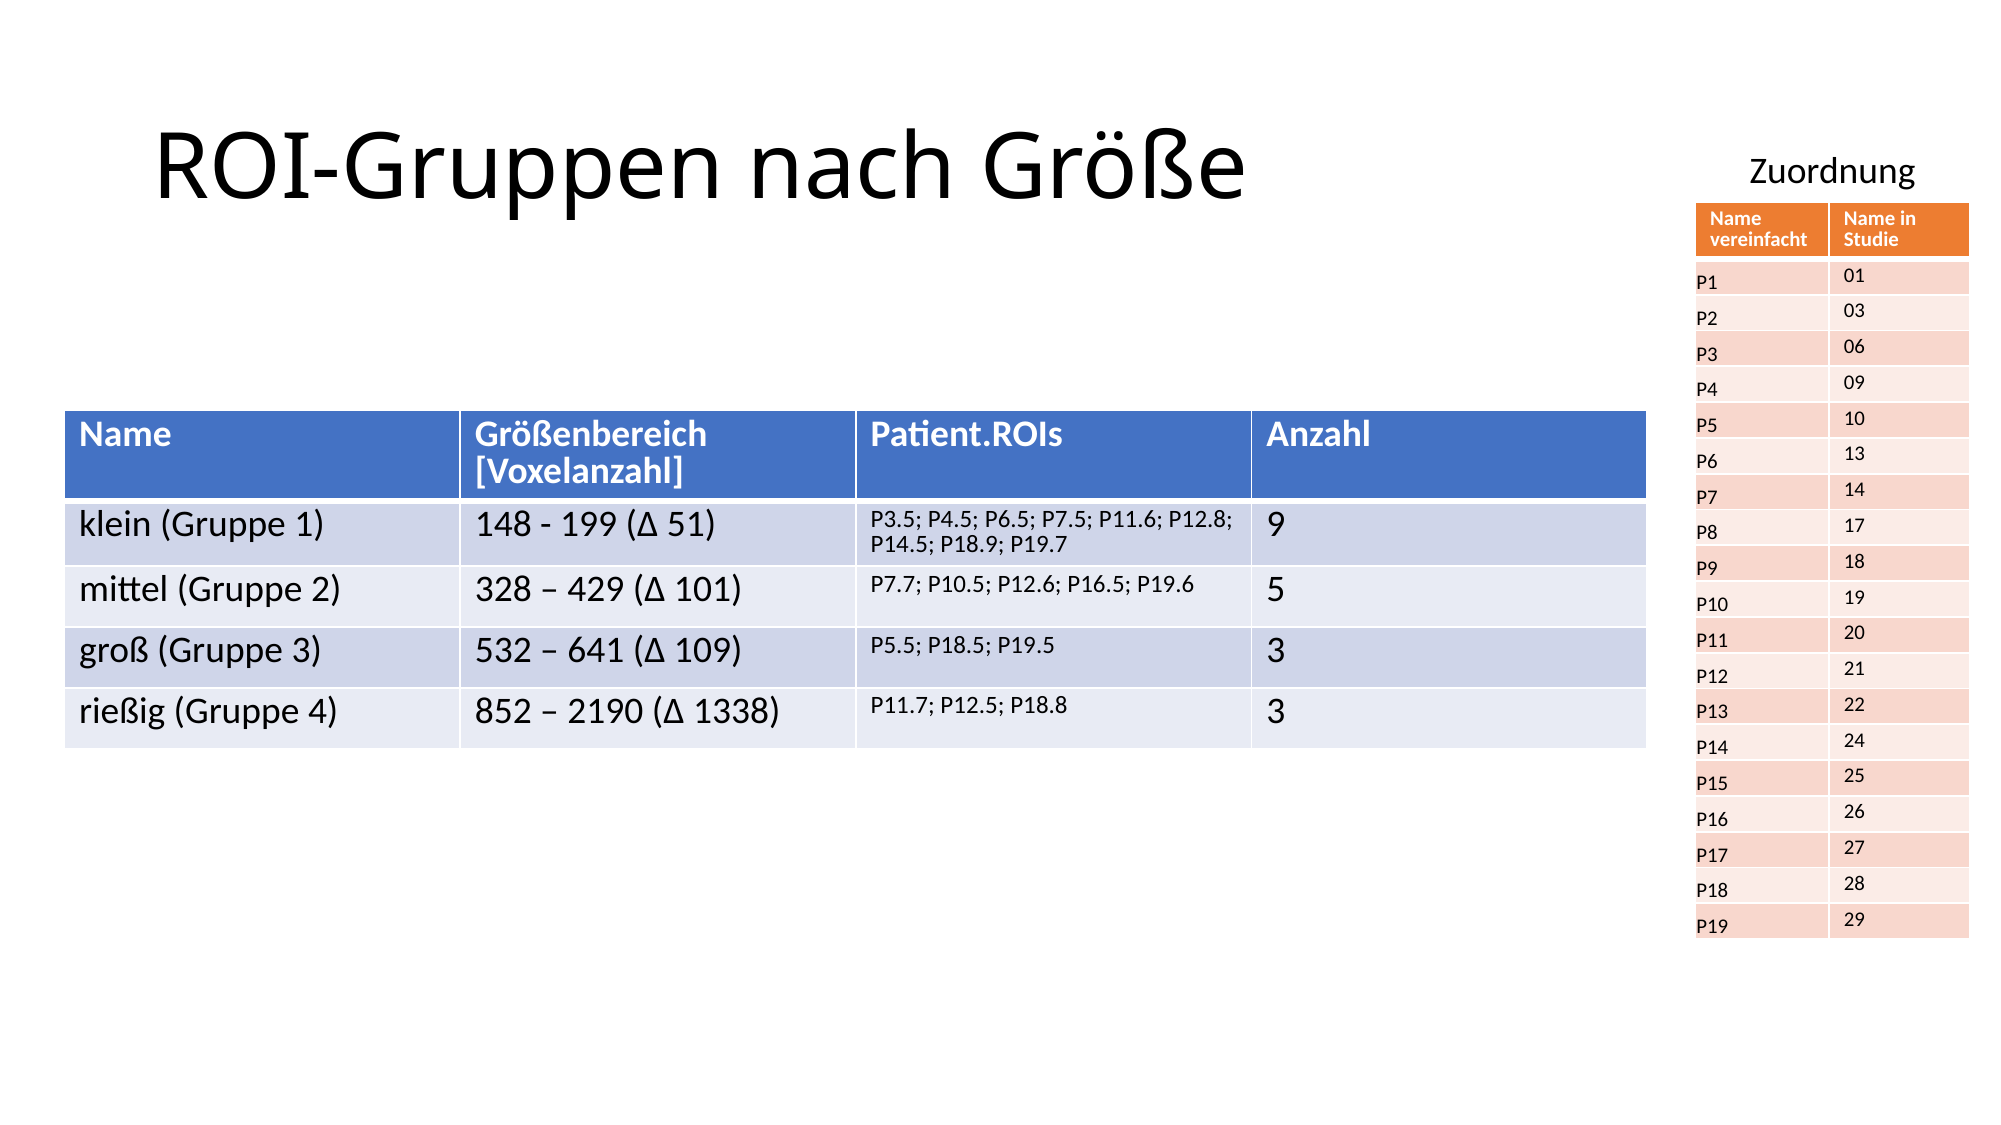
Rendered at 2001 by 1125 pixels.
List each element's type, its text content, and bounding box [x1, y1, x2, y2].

table_cell P11 [1696, 618, 1828, 652]
table_cell 22 [1830, 689, 1969, 723]
table_cell P3 [1696, 331, 1828, 365]
table_cell groß (Gruppe 3) [65, 628, 459, 687]
table_header Anzahl [1252, 411, 1646, 498]
table_cell P19 [1696, 904, 1828, 938]
table_cell 27 [1830, 833, 1969, 867]
table_cell P6 [1696, 439, 1828, 473]
table_header Name in Studie [1830, 203, 1969, 256]
table_cell P9 [1696, 546, 1828, 580]
table_cell P1 [1696, 262, 1828, 294]
table_cell P18 [1696, 868, 1828, 902]
table_cell P4 [1696, 367, 1828, 401]
table_cell P12 [1696, 654, 1828, 688]
table_cell 18 [1830, 546, 1969, 580]
table_cell 148 - 199 (Δ 51) [461, 504, 855, 565]
table_cell P15 [1696, 761, 1828, 795]
table_cell 3 [1252, 689, 1646, 748]
table_cell P5.5; P18.5; P19.5 [857, 628, 1251, 687]
table_cell 9 [1252, 504, 1646, 565]
table_cell P2 [1696, 296, 1828, 330]
table_cell 14 [1830, 475, 1969, 509]
table_cell P14 [1696, 725, 1828, 759]
table_cell 28 [1830, 868, 1969, 902]
table_header Größenbereich [Voxelanzahl] [461, 411, 855, 498]
table_cell klein (Gruppe 1) [65, 504, 459, 565]
text_box Zuordnung [1734, 138, 1931, 198]
table_cell 532 – 641 (Δ 109) [461, 628, 855, 687]
table_cell 19 [1830, 582, 1969, 616]
table_cell 09 [1830, 367, 1969, 401]
table_cell mittel (Gruppe 2) [65, 567, 459, 626]
table_cell P13 [1696, 689, 1828, 723]
table_cell P11.7; P12.5; P18.8 [857, 689, 1251, 748]
table_cell 3 [1252, 628, 1646, 687]
table_cell 5 [1252, 567, 1646, 626]
table_cell 13 [1830, 439, 1969, 473]
table_cell 03 [1830, 296, 1969, 330]
table_cell 17 [1830, 510, 1969, 544]
table_cell P8 [1696, 510, 1828, 544]
table_cell 06 [1830, 331, 1969, 365]
table_cell 29 [1830, 904, 1969, 938]
table_header Name vereinfacht [1696, 203, 1828, 256]
table_cell 26 [1830, 797, 1969, 831]
table_cell 20 [1830, 618, 1969, 652]
table_cell P7.7; P10.5; P12.6; P16.5; P19.6 [857, 567, 1251, 626]
table_cell 852 – 2190 (Δ 1338) [461, 689, 855, 748]
table_cell P17 [1696, 833, 1828, 867]
table_cell P10 [1696, 582, 1828, 616]
table_cell 21 [1830, 654, 1969, 688]
table_cell 24 [1830, 725, 1969, 759]
table_cell P16 [1696, 797, 1828, 831]
table_header Patient.ROIs [857, 411, 1251, 498]
table_cell P3.5; P4.5; P6.5; P7.5; P11.6; P12.8; P14.5; P18.9; P19.7 [857, 504, 1251, 565]
title ROI-Gruppen nach Größe [137, 59, 1863, 278]
table_cell P7 [1696, 475, 1828, 509]
table_cell P5 [1696, 403, 1828, 437]
table_cell 328 – 429 (Δ 101) [461, 567, 855, 626]
table_cell 01 [1830, 262, 1969, 294]
table_cell rießig (Gruppe 4) [65, 689, 459, 748]
table_header Name [65, 411, 459, 498]
table_cell 25 [1830, 761, 1969, 795]
table_cell 10 [1830, 403, 1969, 437]
